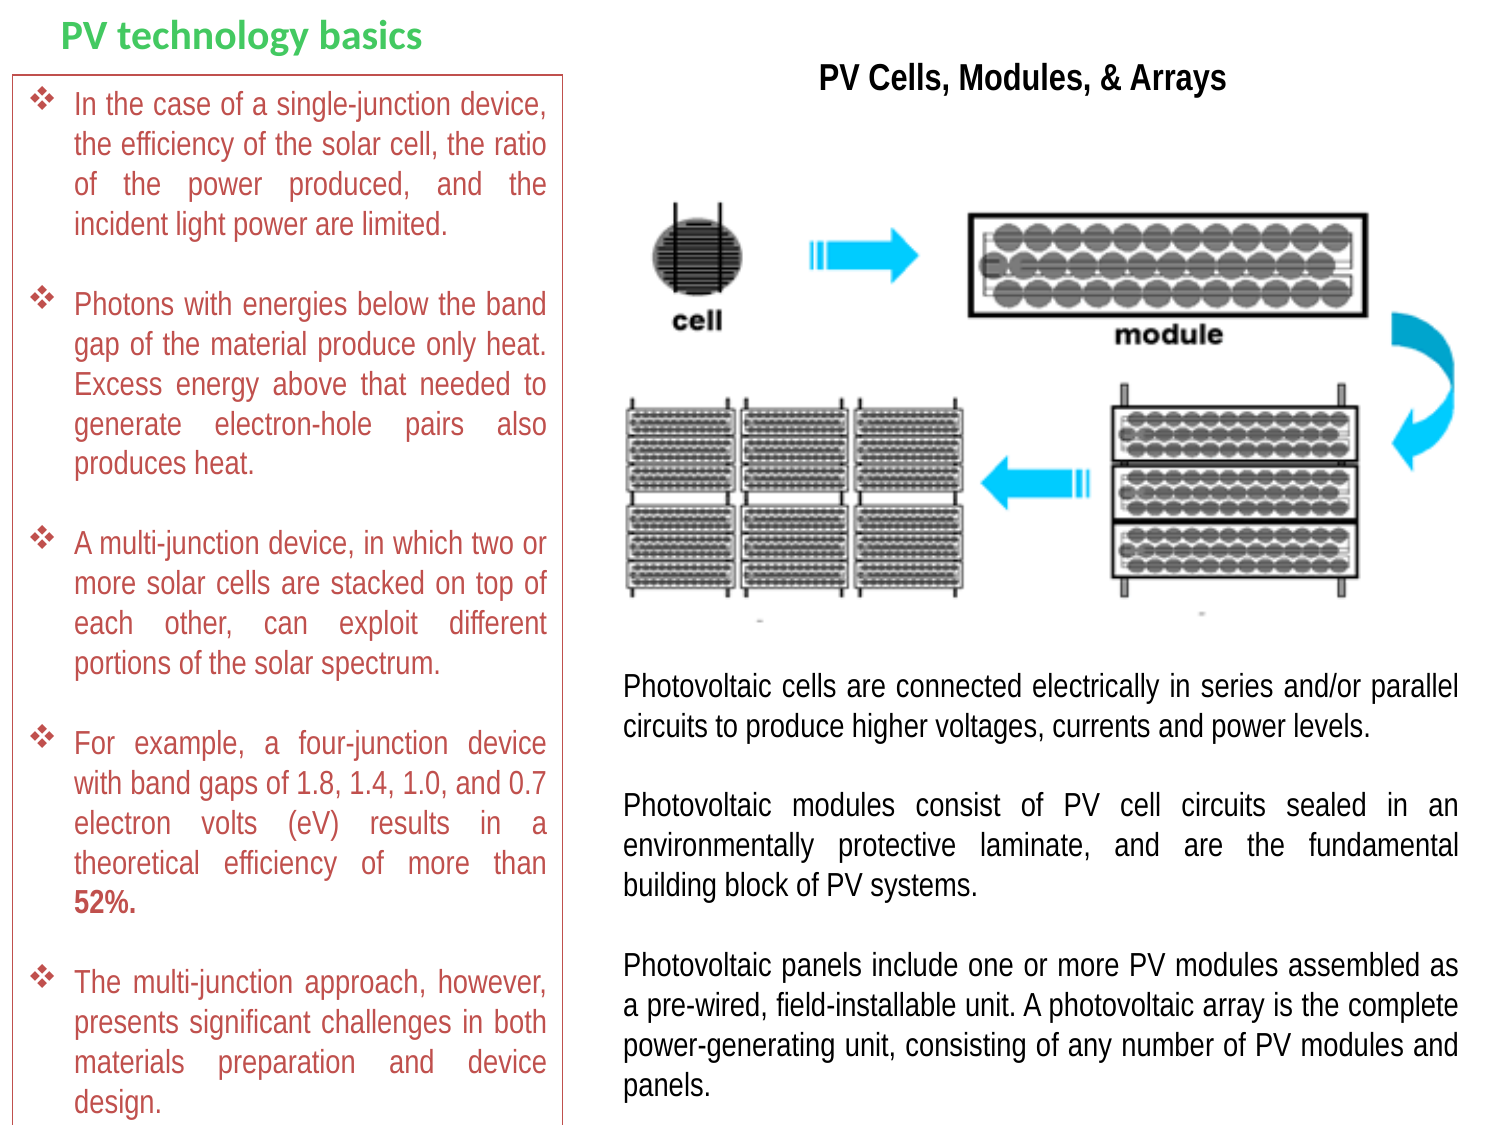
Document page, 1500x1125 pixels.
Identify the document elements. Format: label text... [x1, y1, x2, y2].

text_box PV technology basics [46, 0, 438, 65]
picture [624, 199, 1459, 674]
text_box Photovoltaic cells are connected electrically in series and/or parallel circuits to produce higher voltages, currents and power levels. Photovoltaic modules consist of PV cell circuits sealed in an environmentally protective laminate, and are the fundamental building block of PV systems. Photovoltaic panels include one or more PV modules assembled as a pre-wired, field-installable unit. A photovoltaic array is the complete power-generating unit, consisting of any number of PV modules and panels. [608, 623, 1475, 1111]
text_box In the case of a single-junction device, the efficiency of the solar cell, the ratio of the power produced, and the incident light power are limited. Photons with energies below the band gap of the material produce only heat. Excess energy above that needed to generate electron-hole pairs also produces heat. A multi-junction device, in which two or more solar cells are stacked on top of each other, can exploit different portions of the solar spectrum. For example, a four-junction device with band gaps of 1.8, 1.4, 1.0, and 0.7 electron volts (eV) results in a theoretical efficiency of more than 52%. The multi-junction approach, however, presents significant challenges in both materials preparation and device design. [12, 74, 563, 1125]
title PV Cells, Modules, & Arrays [587, 0, 1459, 169]
